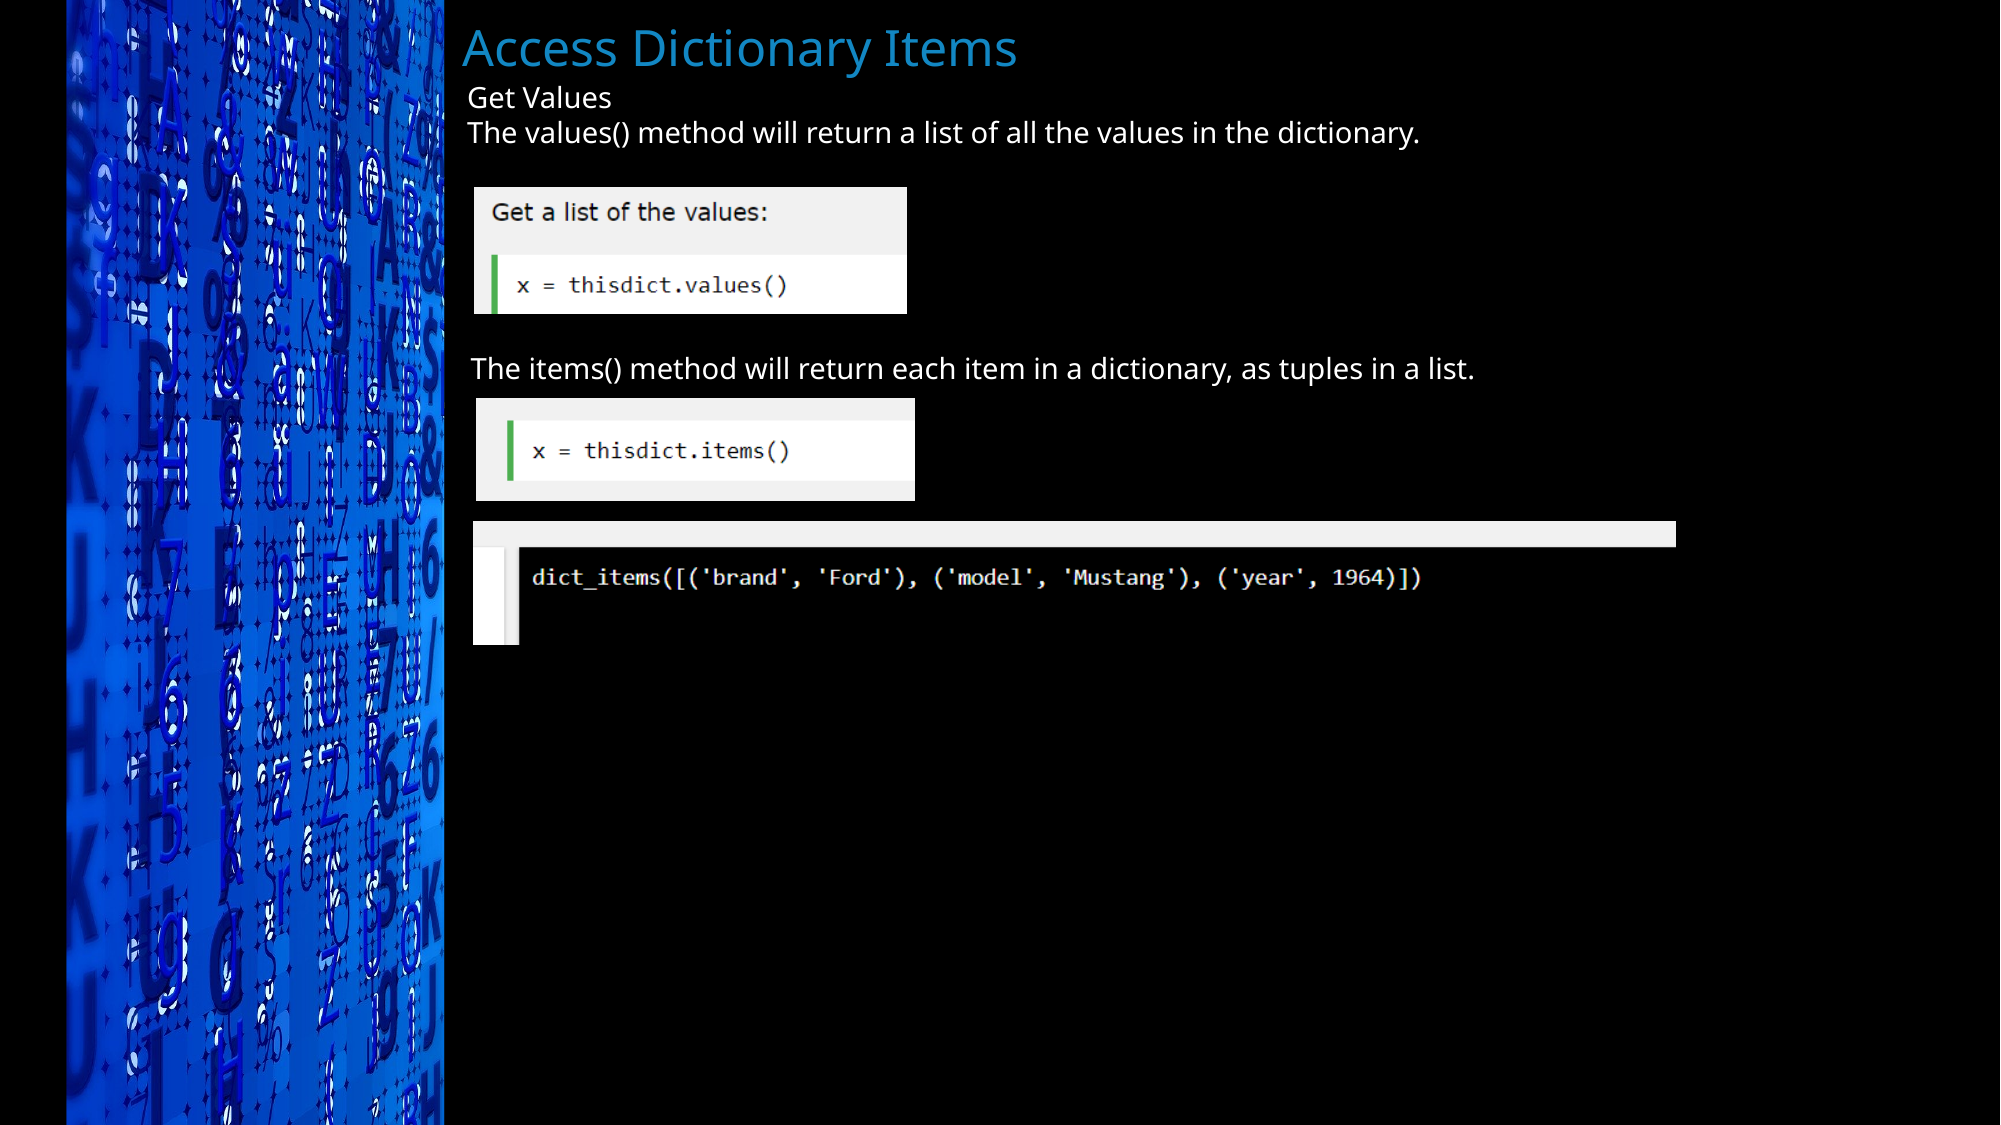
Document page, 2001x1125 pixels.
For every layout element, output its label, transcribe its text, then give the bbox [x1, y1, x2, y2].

picture [66, 0, 445, 1125]
picture [476, 398, 915, 502]
text_box Access Dictionary Items [460, 14, 2000, 77]
text_box The items() method will return each item in a dictionary, as tuples in a list. [455, 343, 1954, 393]
picture [473, 520, 1676, 646]
text_box Get Values The values() method will return a list of all the values in the dictionary. [452, 72, 1950, 157]
picture [474, 187, 907, 314]
